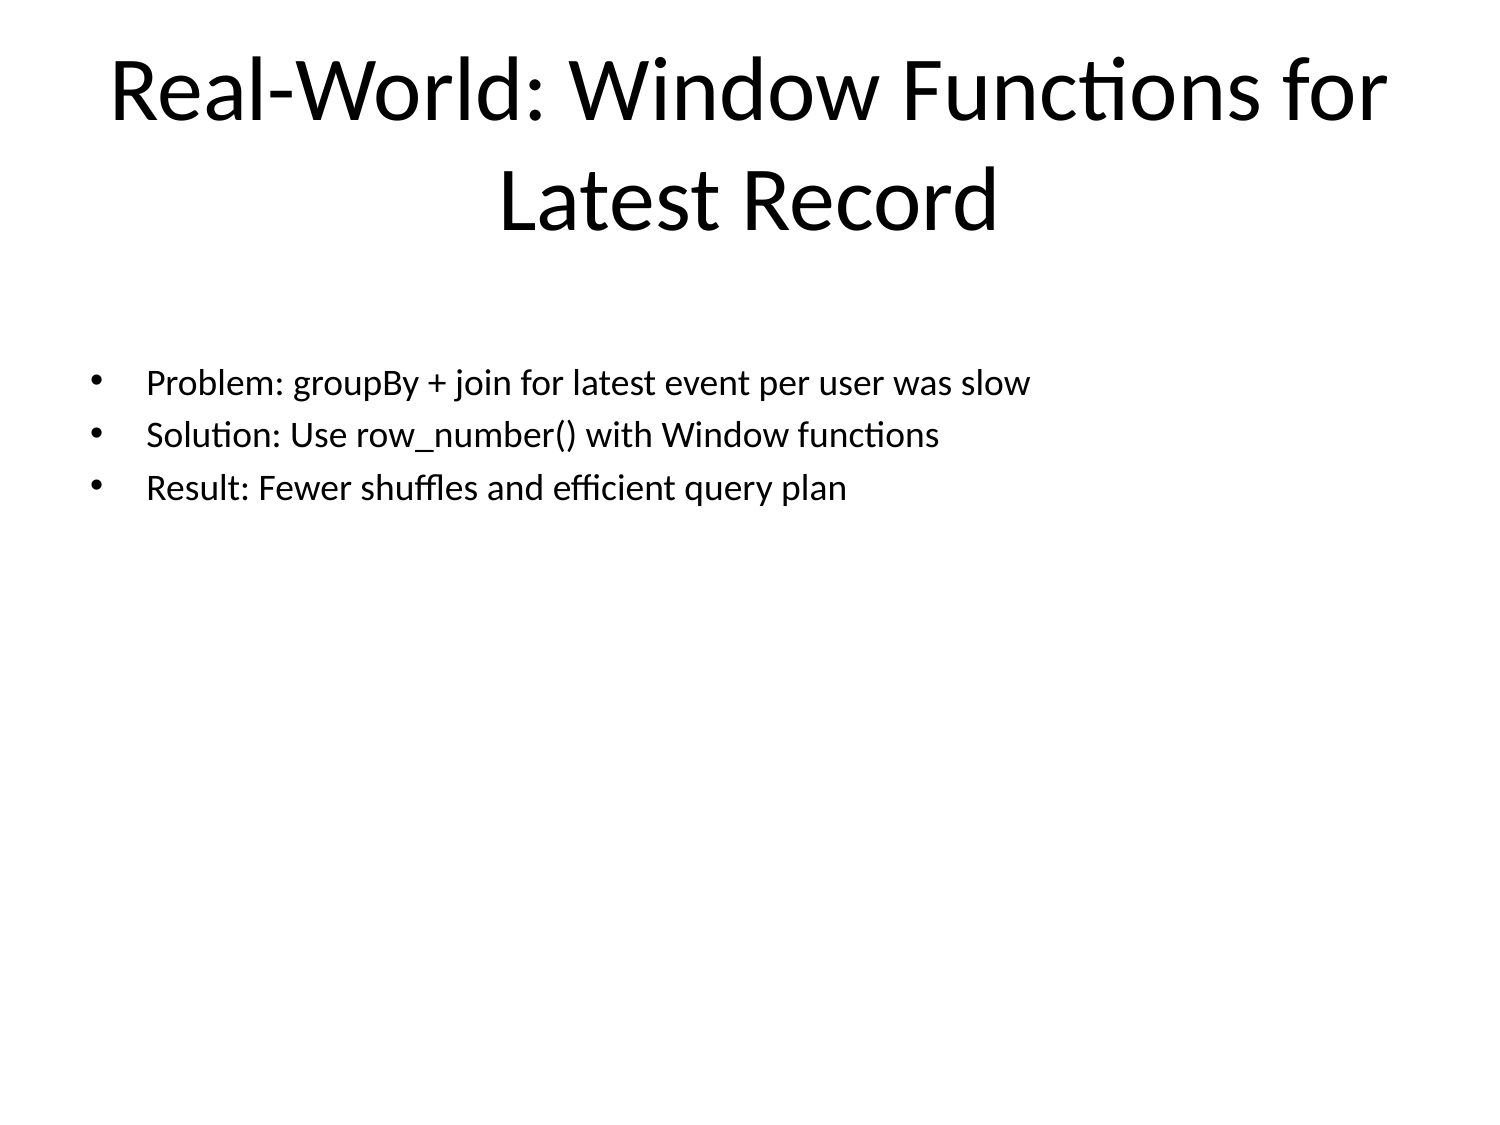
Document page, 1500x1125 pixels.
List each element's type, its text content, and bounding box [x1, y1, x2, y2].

title Real-World: Window Functions for Latest Record [75, 45, 1425, 233]
list Problem: groupBy + join for latest event per user was slow Solution: Use row_number() with Window functions Result: Fewer shuffles and efficient query plan [75, 262, 1425, 1005]
